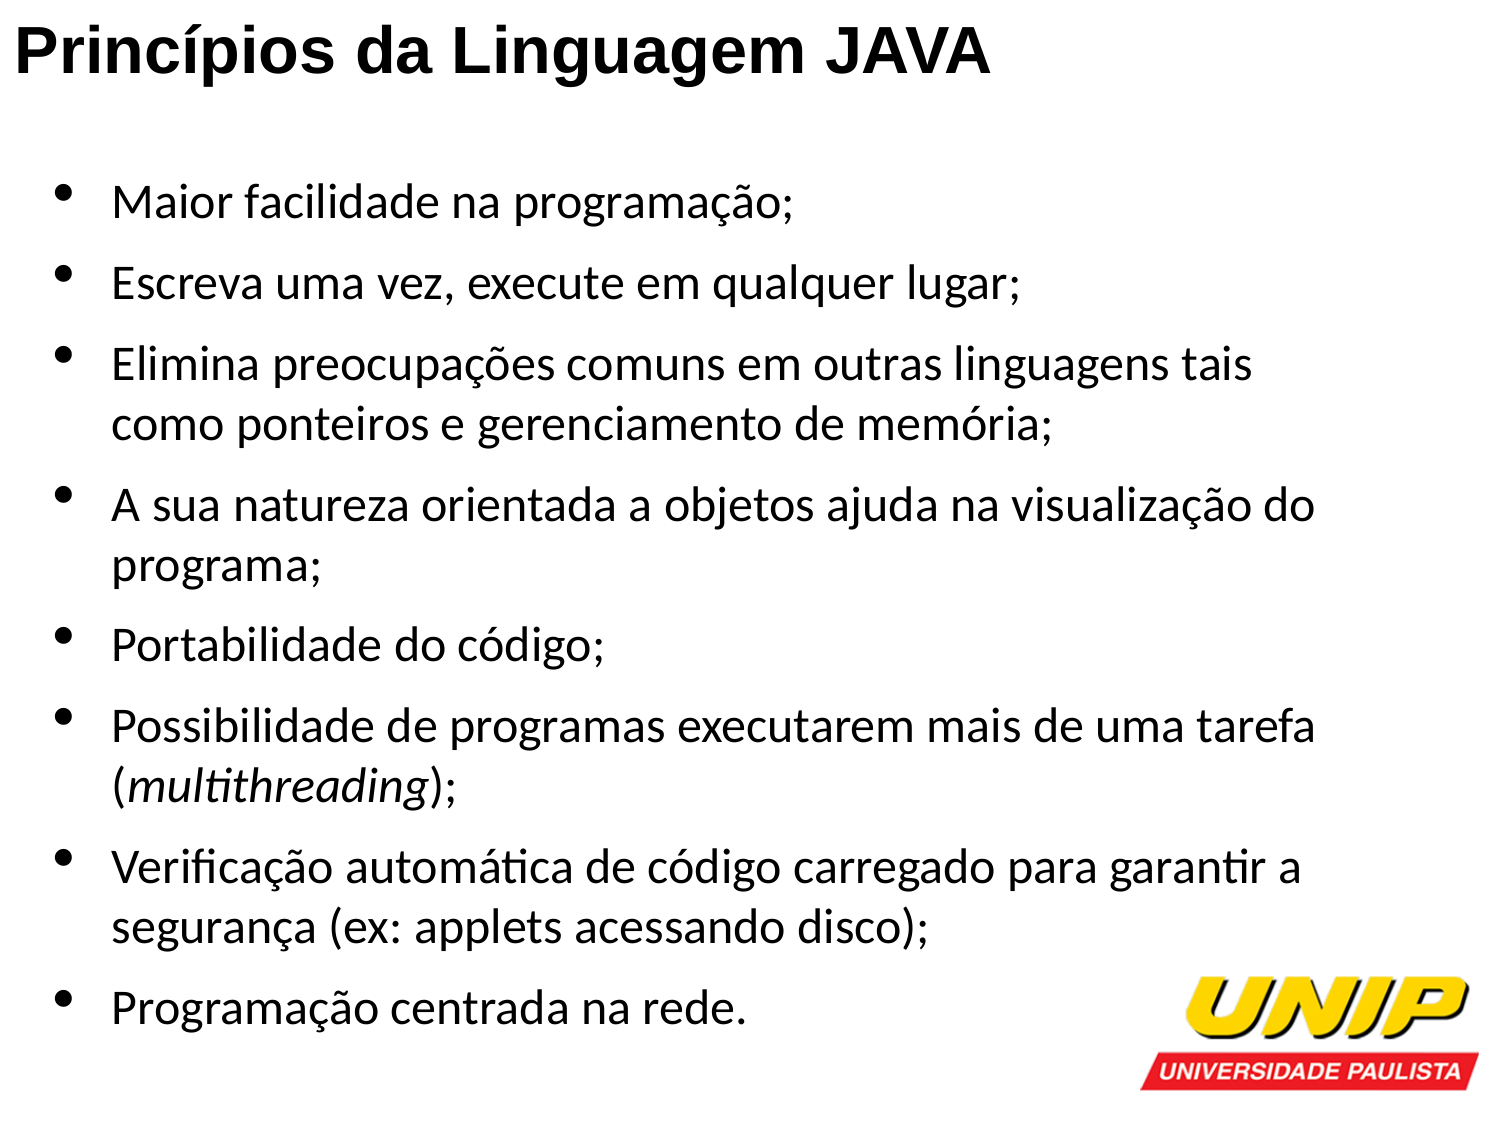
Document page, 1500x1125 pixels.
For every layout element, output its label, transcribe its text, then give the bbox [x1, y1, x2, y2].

list Maior facilidade na programação; Escreva uma vez, execute em qualquer lugar; Elimina preocupações comuns em outras linguagens tais como ponteiros e gerenciamento de memória; A sua natureza orientada a objetos ajuda na visualização do programa; Portabilidade do código; Possibilidade de programas executarem mais de uma tarefa (multithreading); Verificação automática de código carregado para garantir a segurança (ex: applets acessando disco); Programação centrada na rede. [40, 160, 1388, 1071]
picture [1139, 967, 1480, 1096]
text_box Princípios da Linguagem JAVA [0, 0, 1500, 95]
